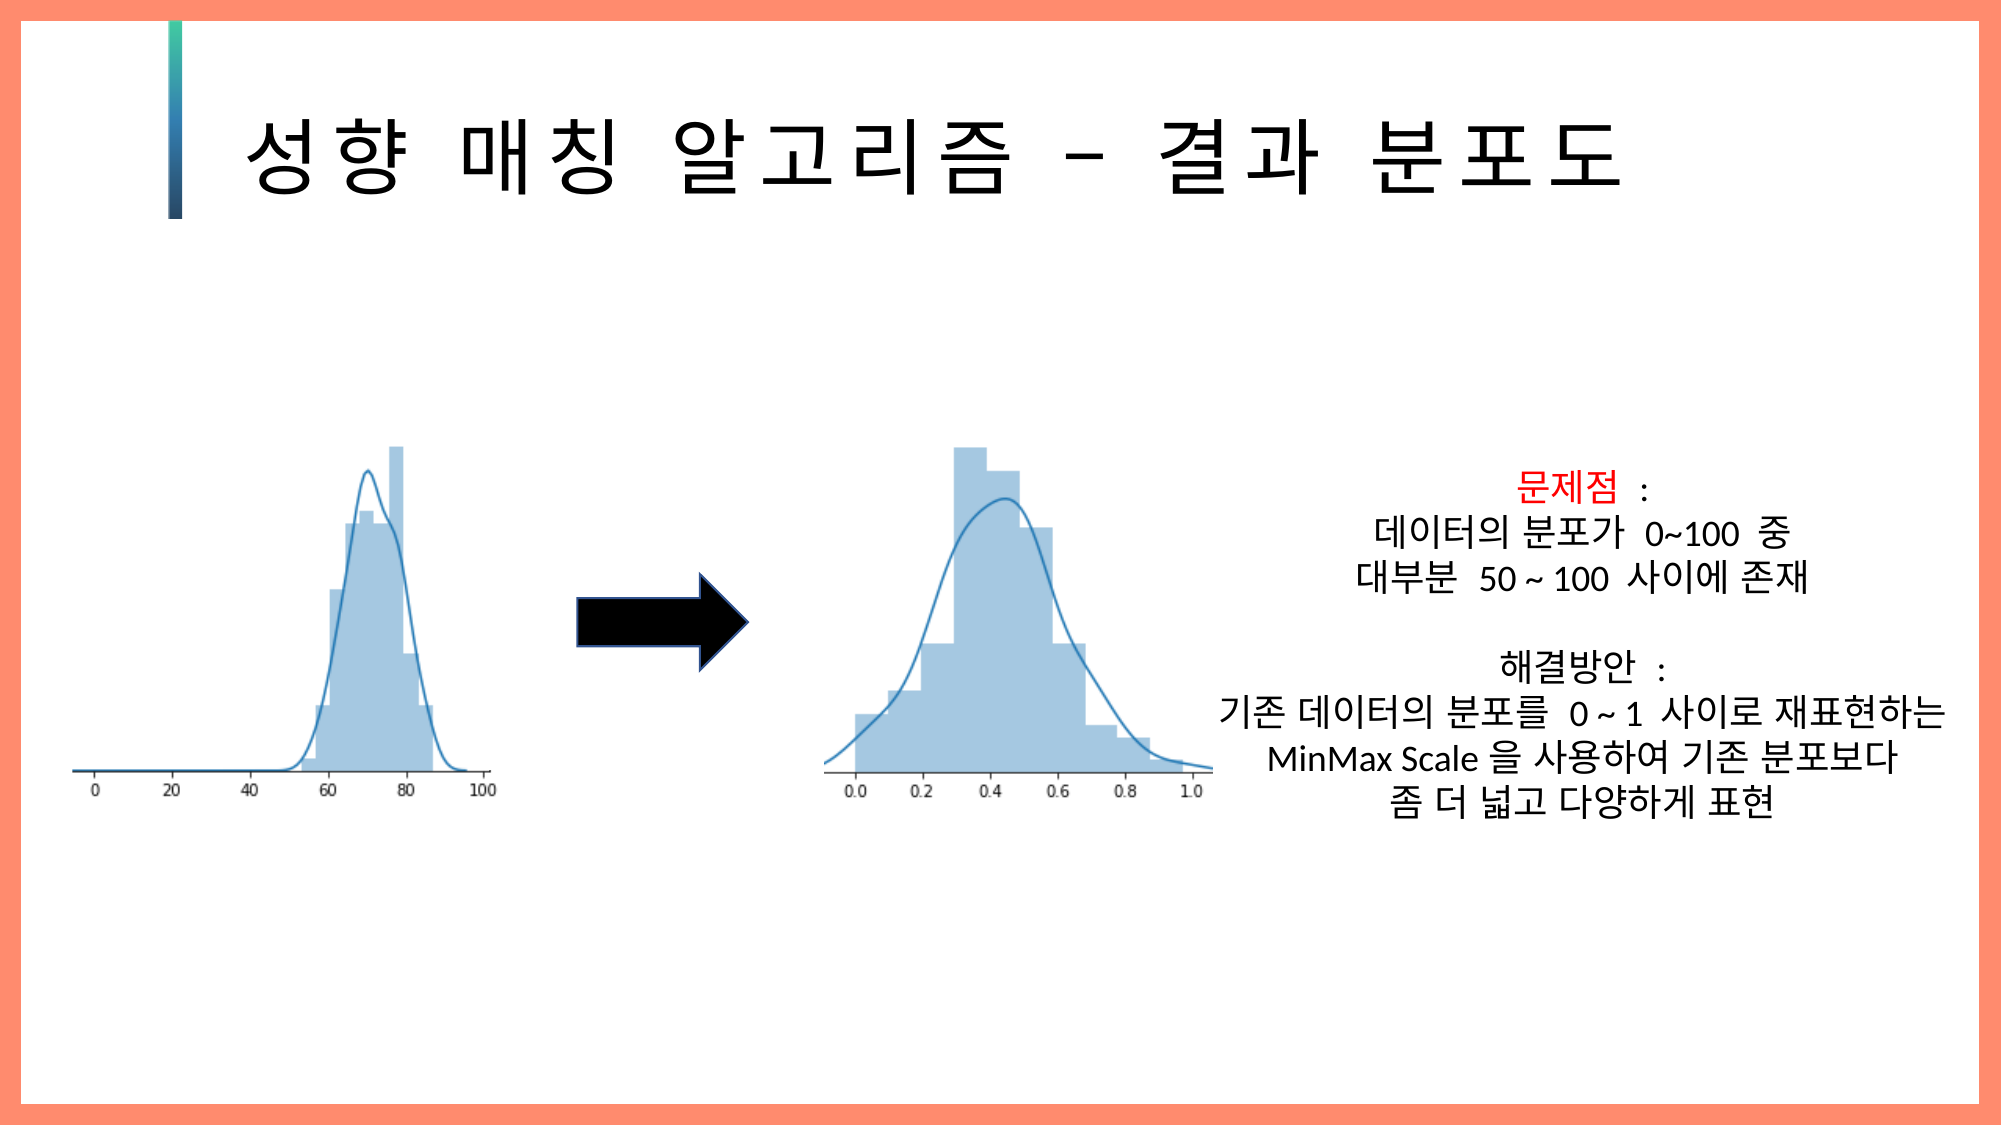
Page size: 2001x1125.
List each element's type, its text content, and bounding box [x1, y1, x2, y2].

text_box 성향 매칭 알고리즘 – 결과 분포도 [228, 74, 1840, 236]
picture [824, 432, 1213, 810]
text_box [72, 432, 501, 812]
text_box [576, 571, 750, 673]
text_box 문제점 : 데이터의 분포가 0~100 중 대부분 50 ~ 100 사이에 존재 해결방안 : 기존 데이터의 분포를 0 ~ 1 사이로 재표현하는 MinMax Scale을 사용하여 기존 분포보다 좀 더 넓고 다양하게 표현 [1182, 456, 1984, 832]
text_box [0, 0, 2000, 75]
text_box [168, 20, 183, 219]
